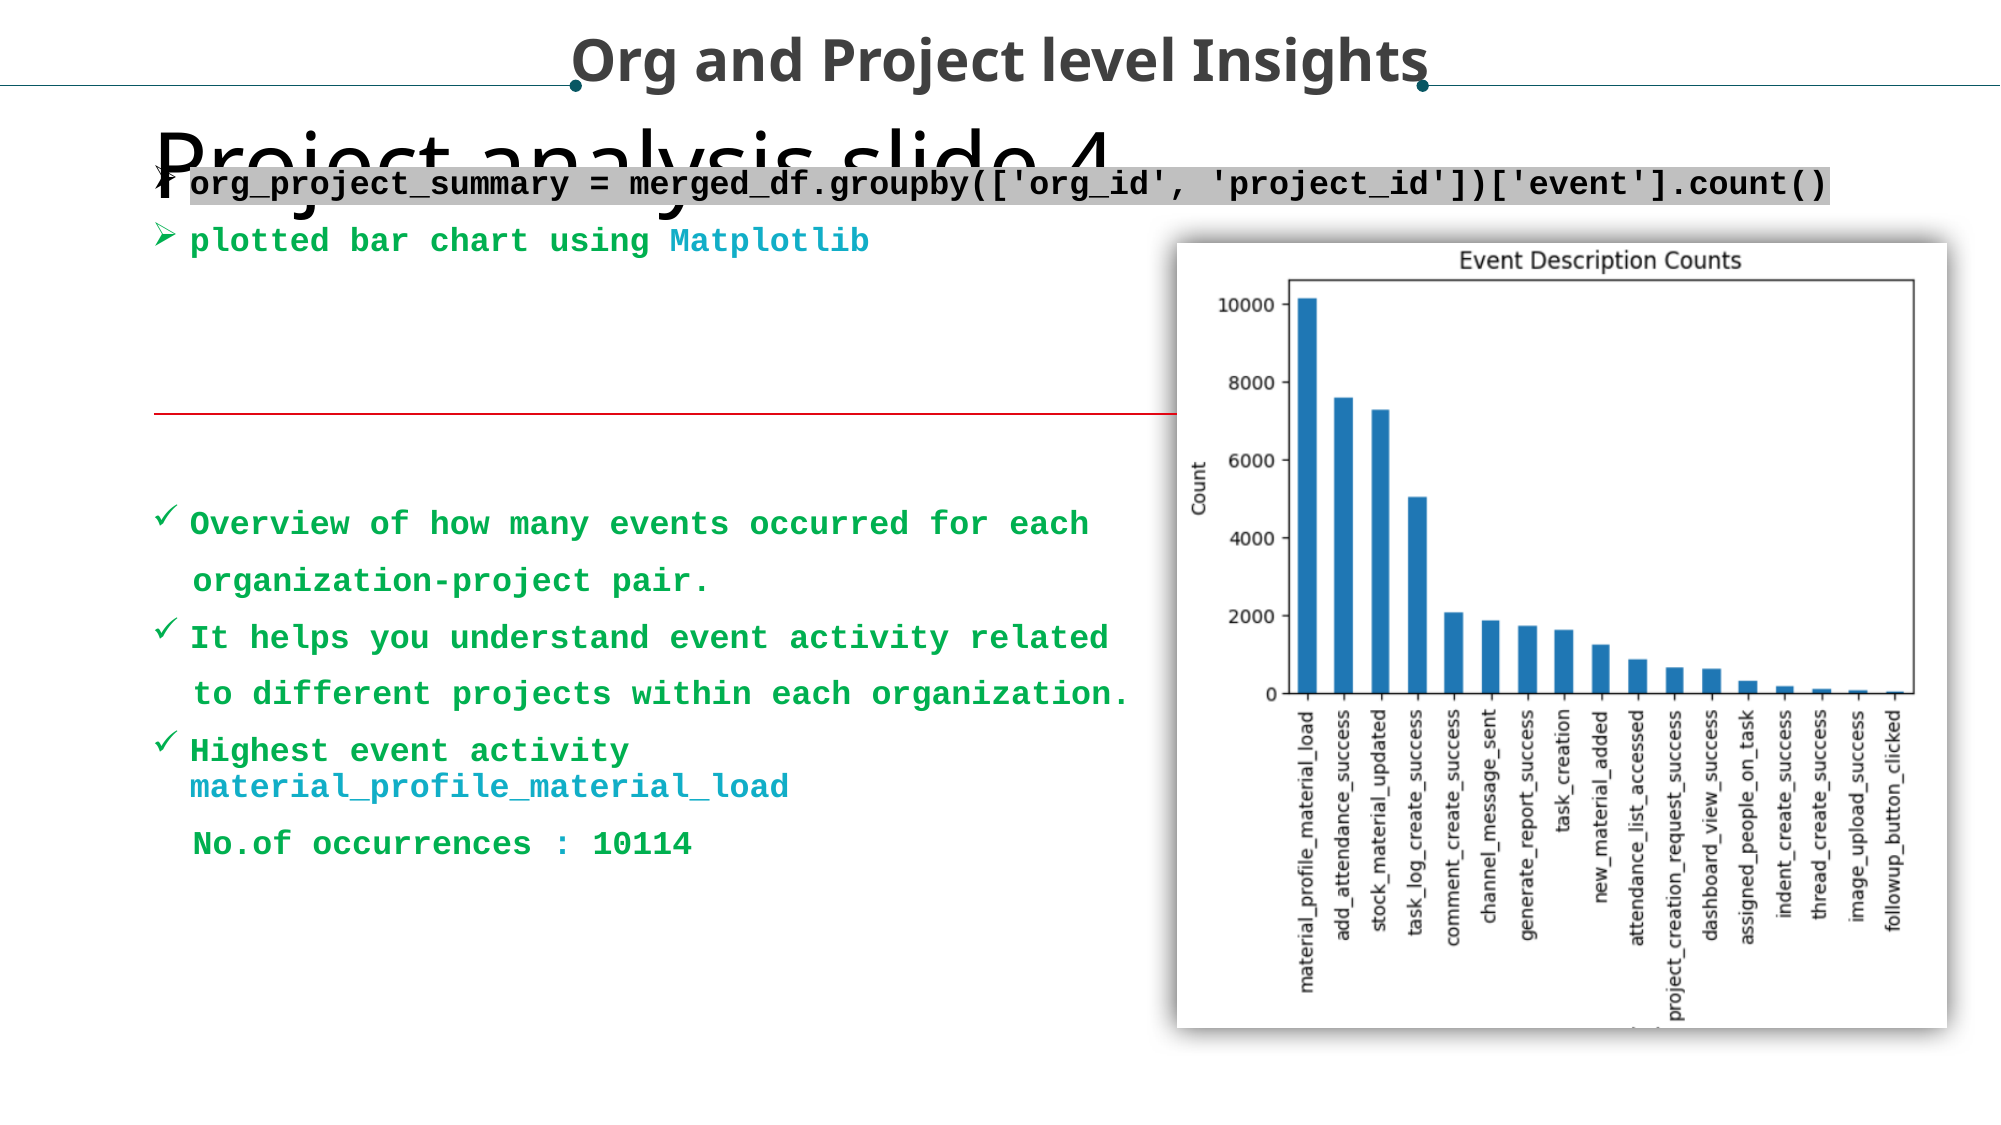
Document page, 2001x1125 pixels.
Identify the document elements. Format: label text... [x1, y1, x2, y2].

list org_project_summary = merged_df.groupby(['org_id', 'project_id'])['event'].count() plotted bar chart using Matplotlib Overview of how many events occurred for each organization-project pair. It helps you understand event activity related to different projects within each organization. Highest event activity material_profile_material_load No.of occurrences : 10114 [137, 158, 1863, 1014]
picture [1177, 242, 1947, 1028]
text_box Org and Project level Insights [37, 31, 1963, 165]
